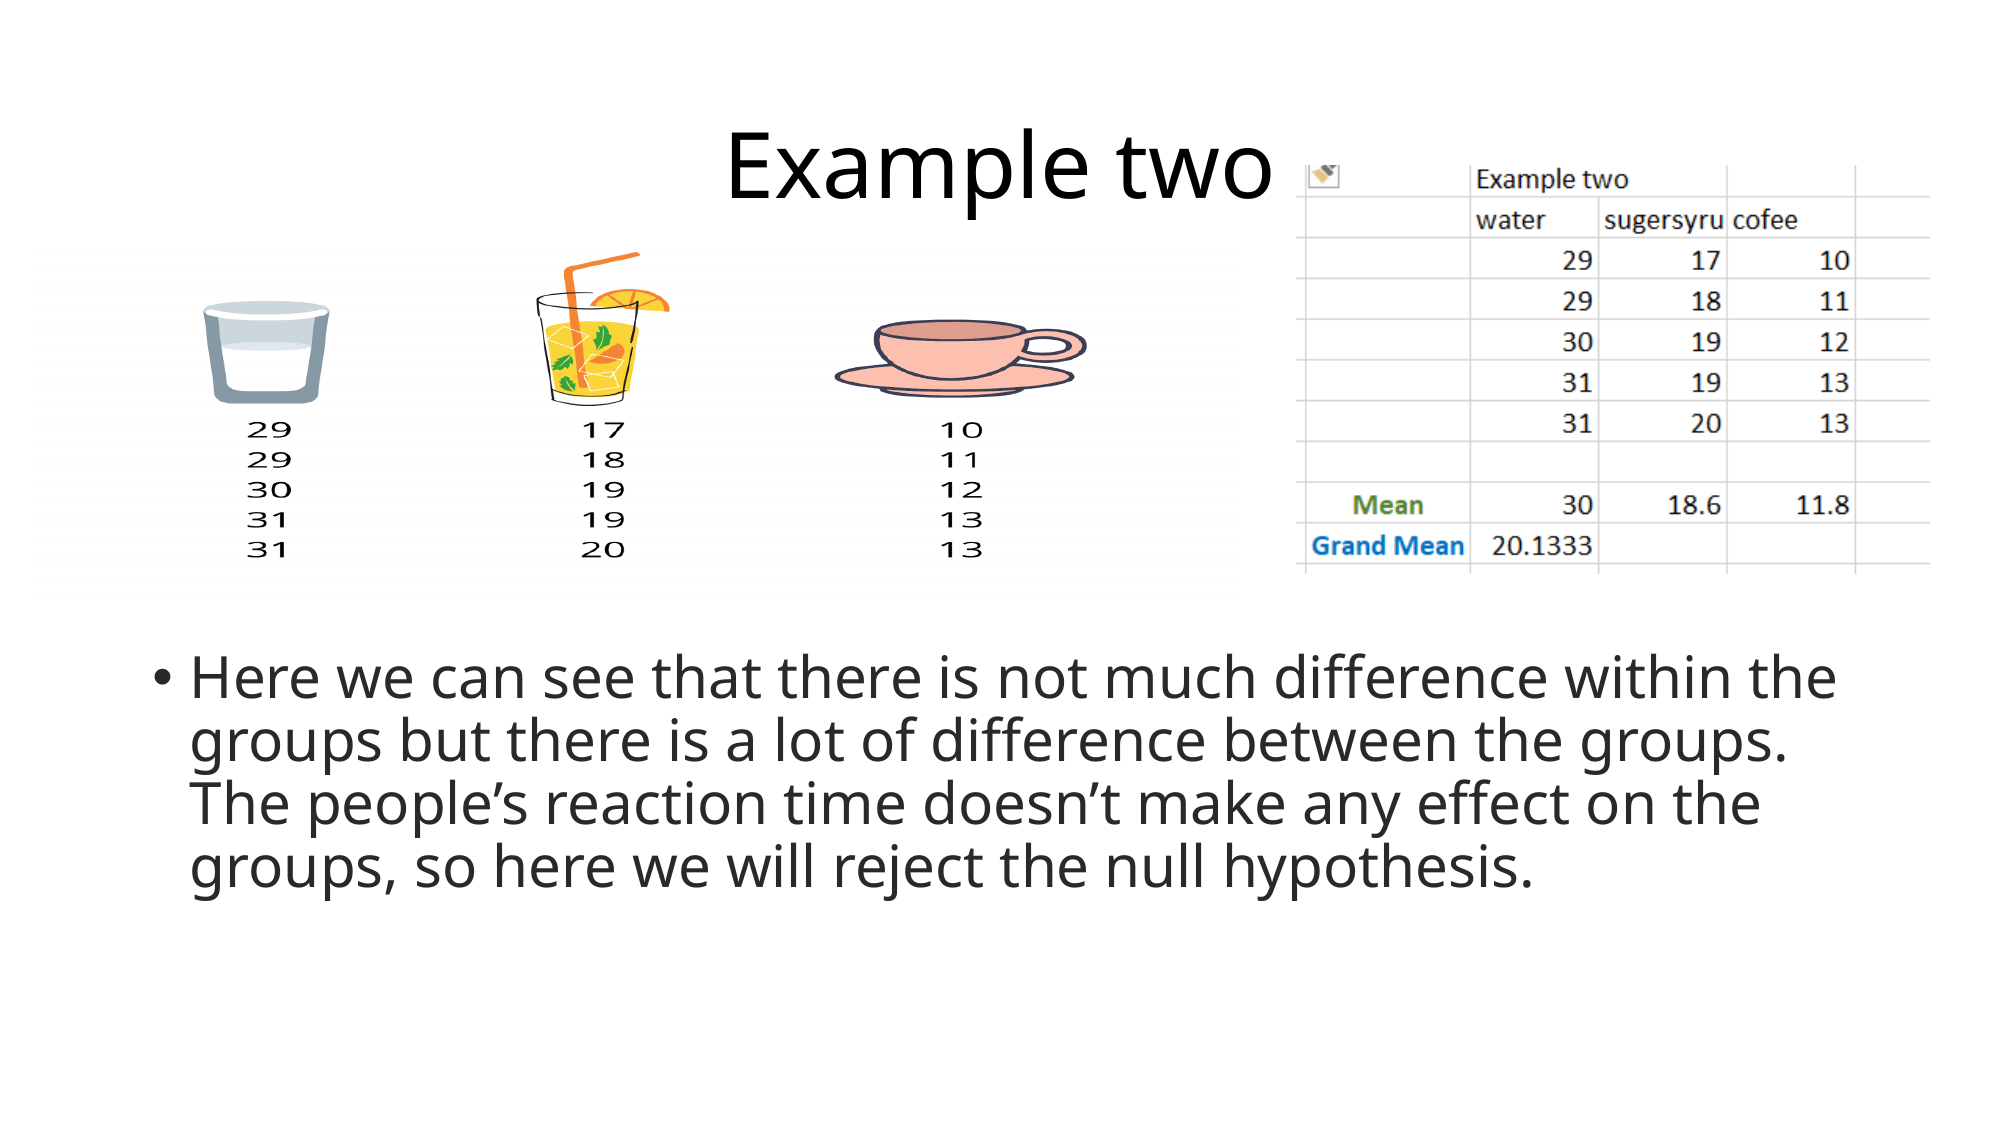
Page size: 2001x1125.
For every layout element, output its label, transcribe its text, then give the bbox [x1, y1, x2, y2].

title Example two [137, 59, 1863, 278]
picture [28, 245, 1244, 603]
list Here we can see that there is not much difference within the groups but there is a lot of difference between the groups. The people’s reaction time doesn’t make any effect on the groups, so here we will reject the null hypothesis. [137, 299, 1863, 1014]
picture [1296, 165, 1930, 574]
